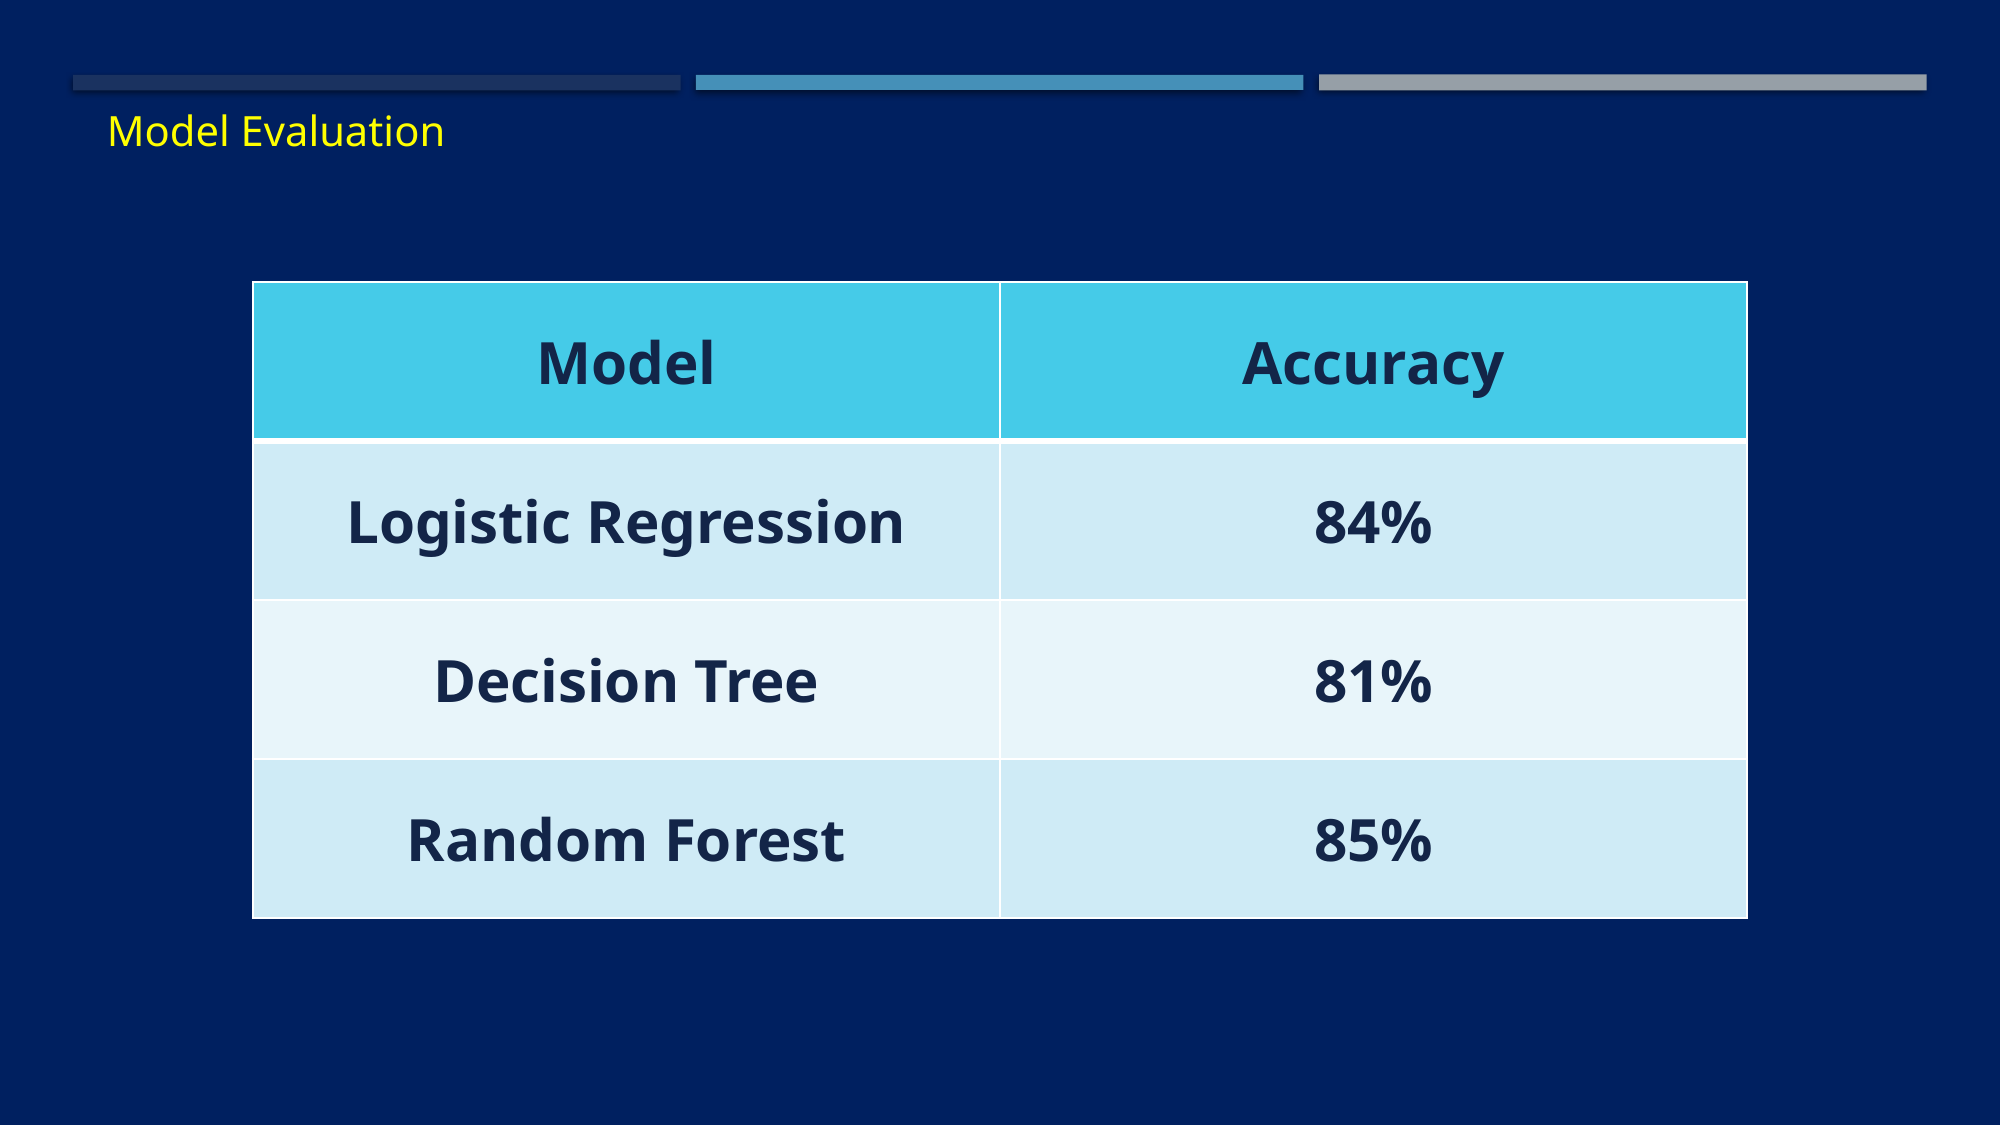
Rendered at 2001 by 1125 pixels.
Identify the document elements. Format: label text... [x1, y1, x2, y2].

table_cell Random Forest [254, 760, 999, 917]
table_cell 84% [1001, 444, 1746, 599]
table_cell 85% [1001, 760, 1746, 917]
table_header Accuracy [1001, 283, 1746, 438]
table_cell Decision Tree [254, 601, 999, 758]
text_box Model Evaluation [92, 97, 541, 163]
table_cell 81% [1001, 601, 1746, 758]
table_cell Logistic Regression [254, 444, 999, 599]
table_header Model [254, 283, 999, 438]
